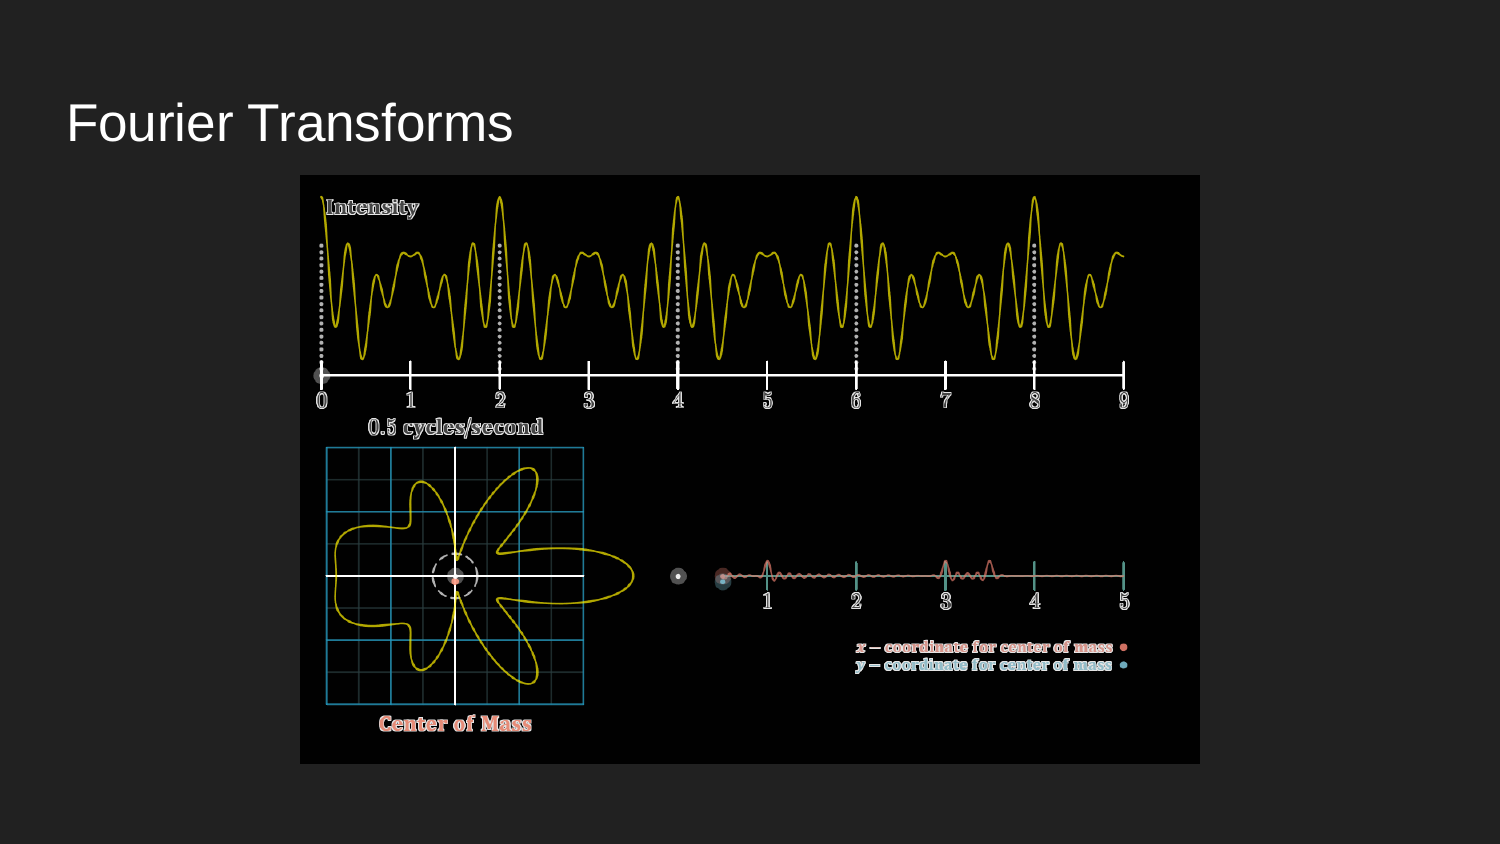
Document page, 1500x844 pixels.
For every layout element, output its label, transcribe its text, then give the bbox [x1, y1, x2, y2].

picture [300, 174, 1200, 764]
title Fourier Transforms [51, 72, 1449, 167]
